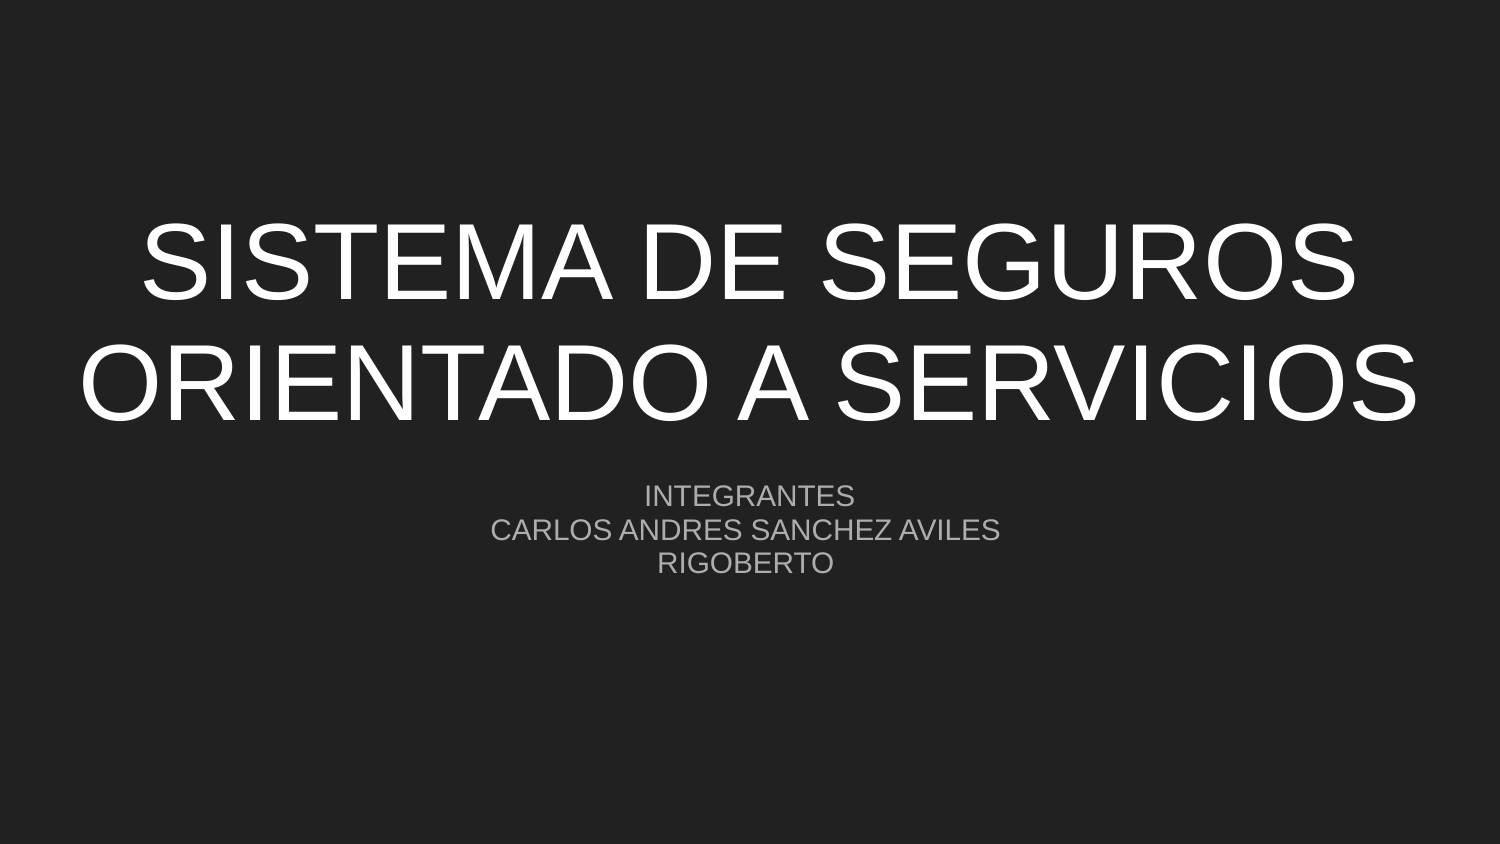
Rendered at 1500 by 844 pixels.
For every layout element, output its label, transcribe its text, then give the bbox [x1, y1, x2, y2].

subtitle INTEGRANTES CARLOS ANDRES SANCHEZ AVILES RIGOBERTO [51, 464, 1449, 595]
title SISTEMA DE SEGUROS ORIENTADO A SERVICIOS [51, 122, 1449, 459]
